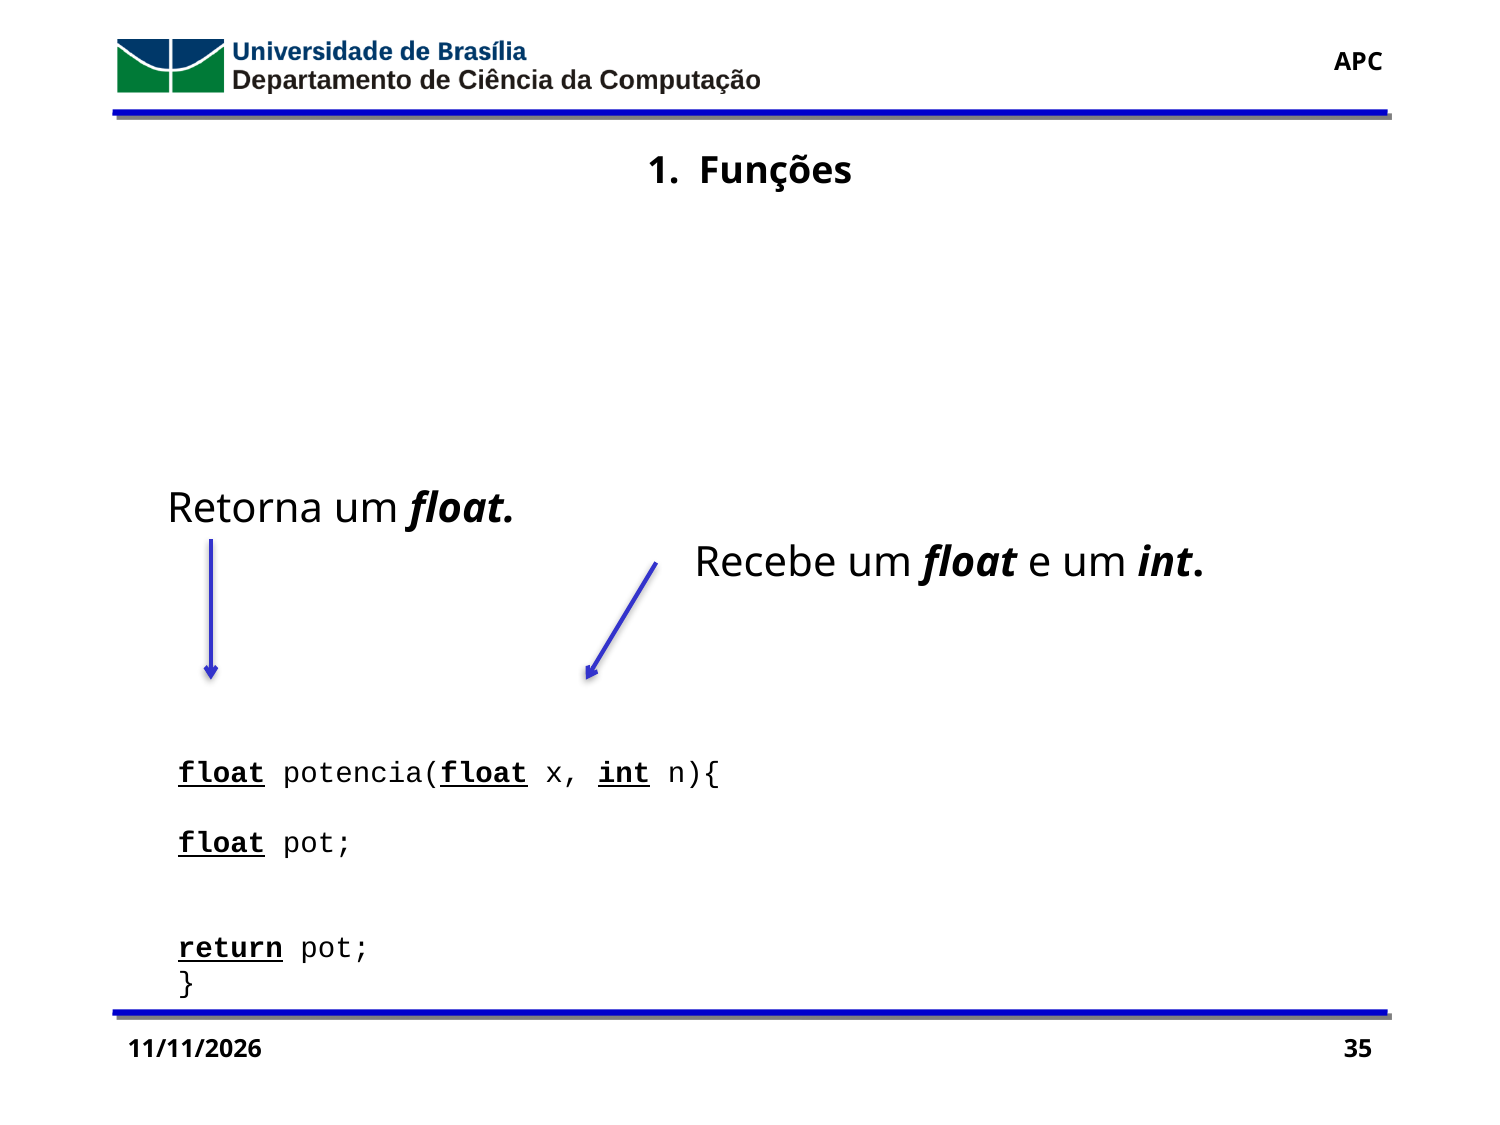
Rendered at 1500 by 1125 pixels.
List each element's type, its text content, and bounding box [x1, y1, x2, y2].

text_box float potencia(float x, int n){ float pot; return pot; } [163, 221, 1301, 1041]
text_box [562, 585, 680, 657]
slide_number 35 [1074, 1024, 1388, 1101]
text_box 1. Funções [112, 138, 1388, 198]
picture [117, 39, 760, 94]
text_box Retorna um float. [152, 473, 622, 539]
text_box Recebe um float e um int. [679, 527, 1243, 593]
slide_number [112, 1024, 426, 1101]
